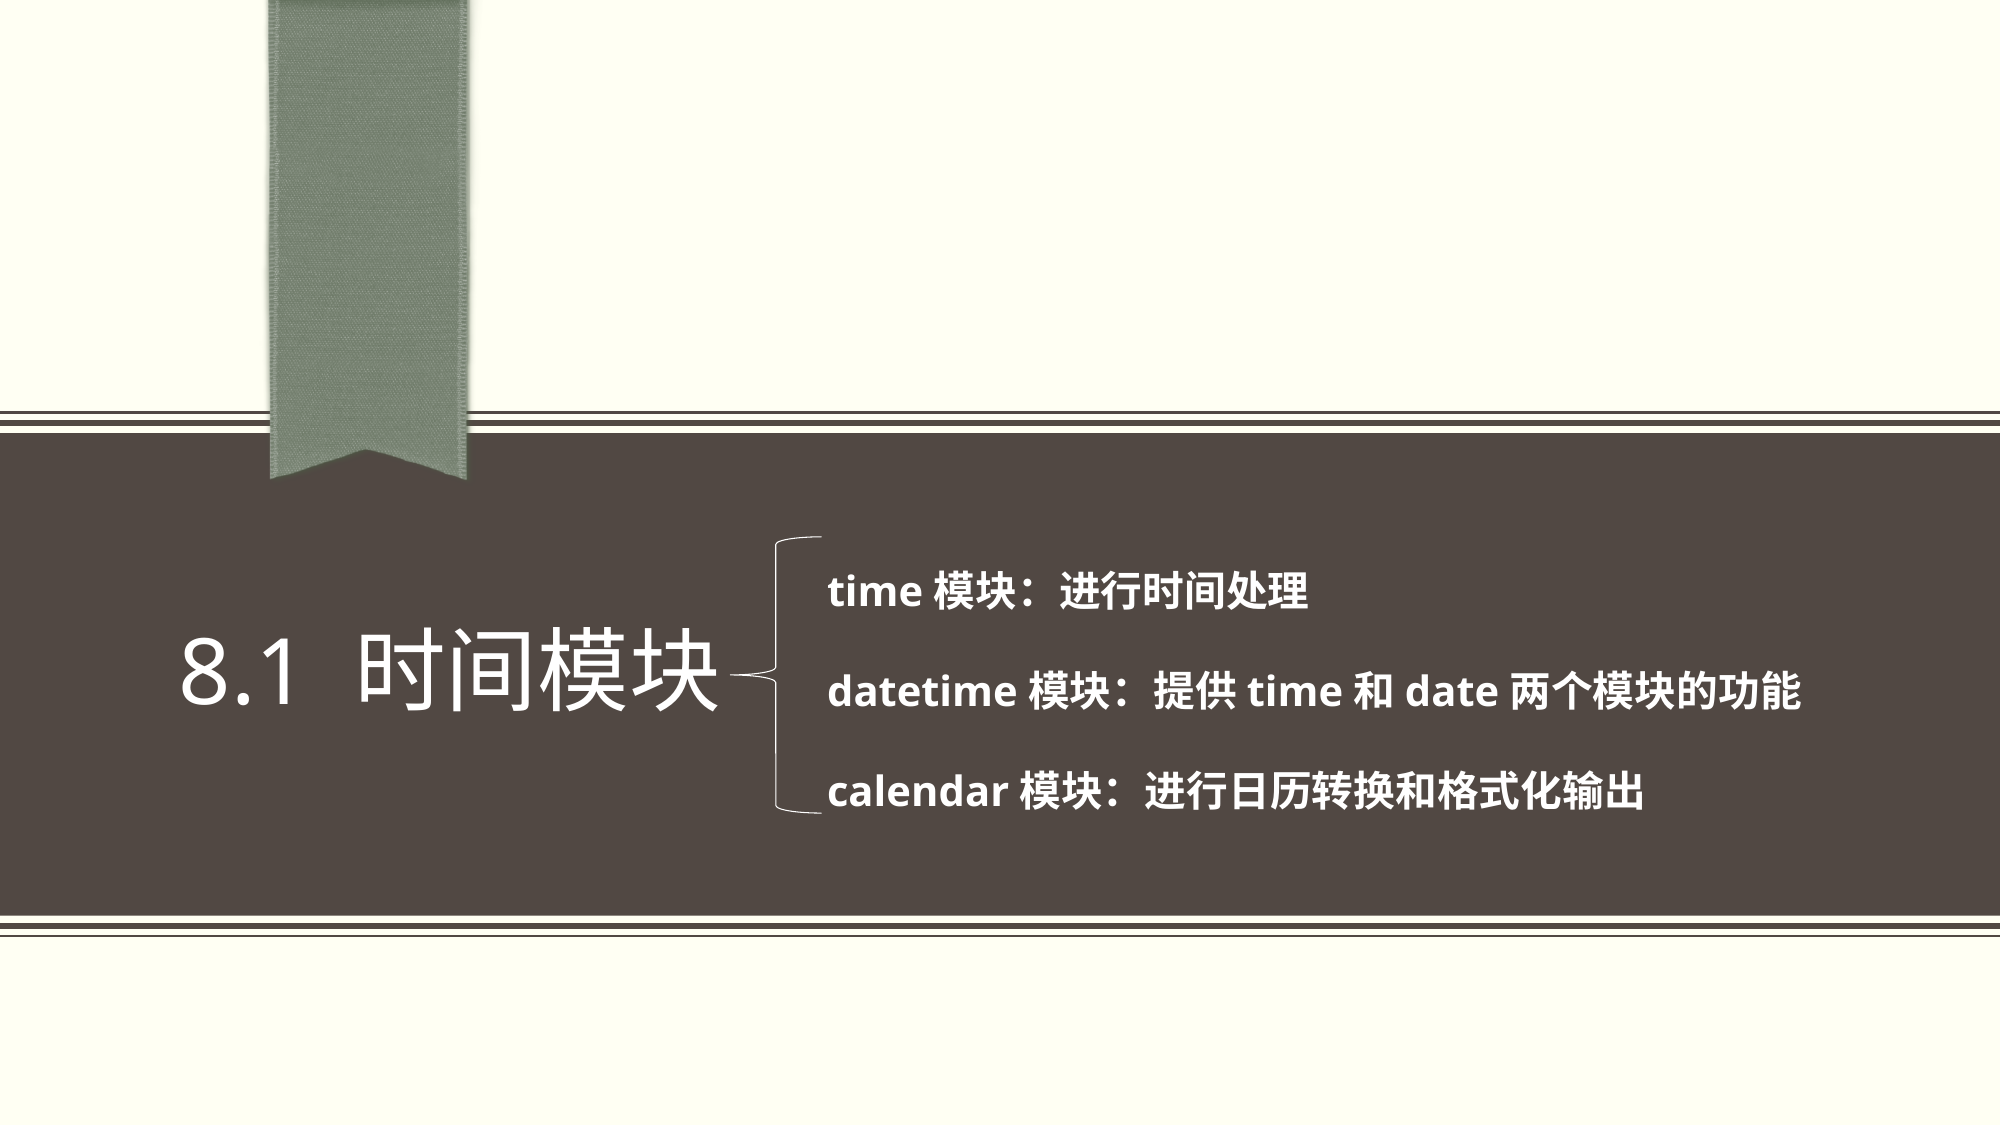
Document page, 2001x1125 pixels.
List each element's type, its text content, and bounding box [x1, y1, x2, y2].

text_box time模块：进行时间处理 datetime模块：提供time和date两个模块的功能 calendar模块：进行日历转换和格式化输出 [790, 507, 1948, 822]
title 8.1 时间模块 [178, 486, 1832, 864]
text_box [729, 538, 790, 812]
